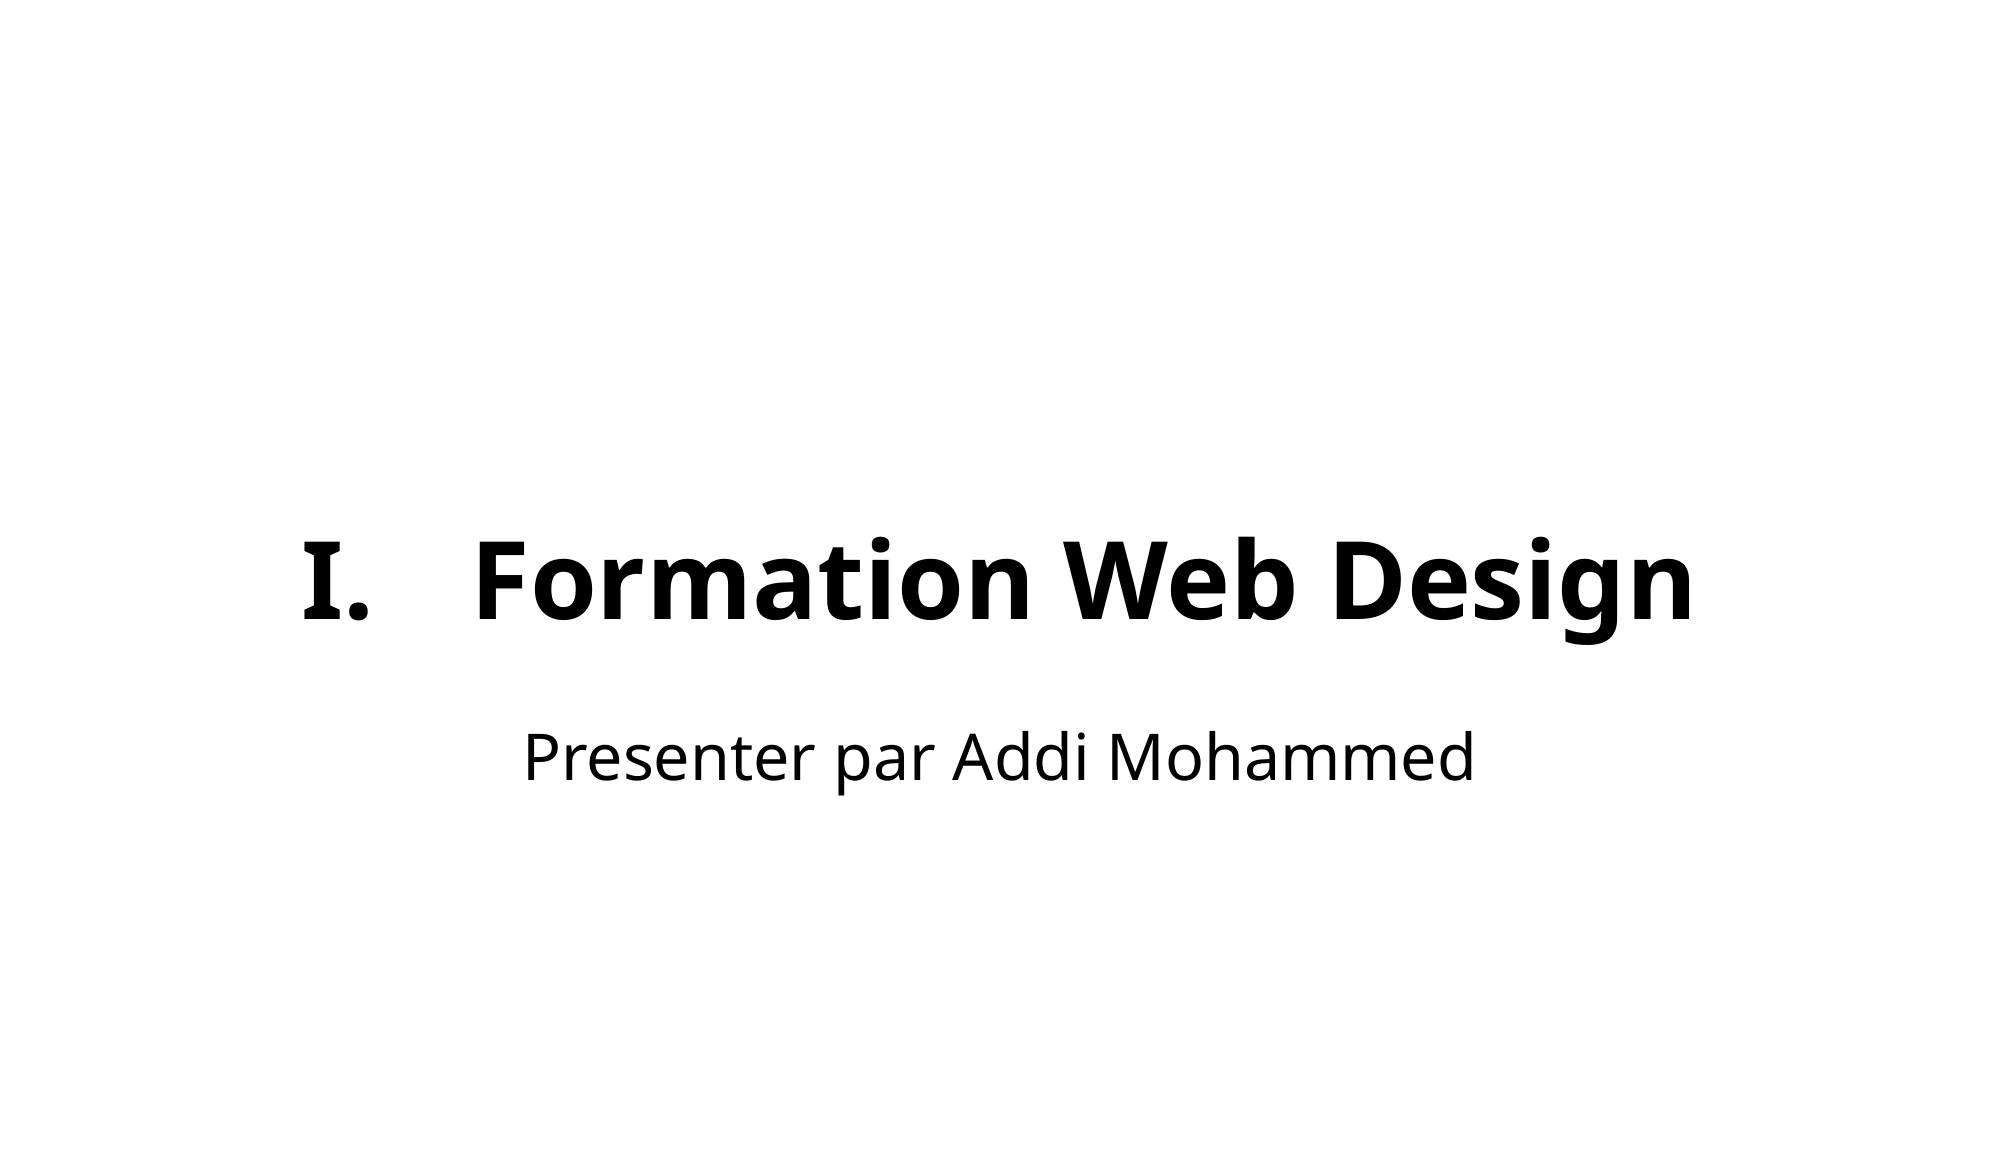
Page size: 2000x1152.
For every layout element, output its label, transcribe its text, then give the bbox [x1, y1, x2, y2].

subtitle Presenter par Addi Mohammed [494, 705, 1505, 842]
title Formation Web Design [232, 490, 1768, 662]
